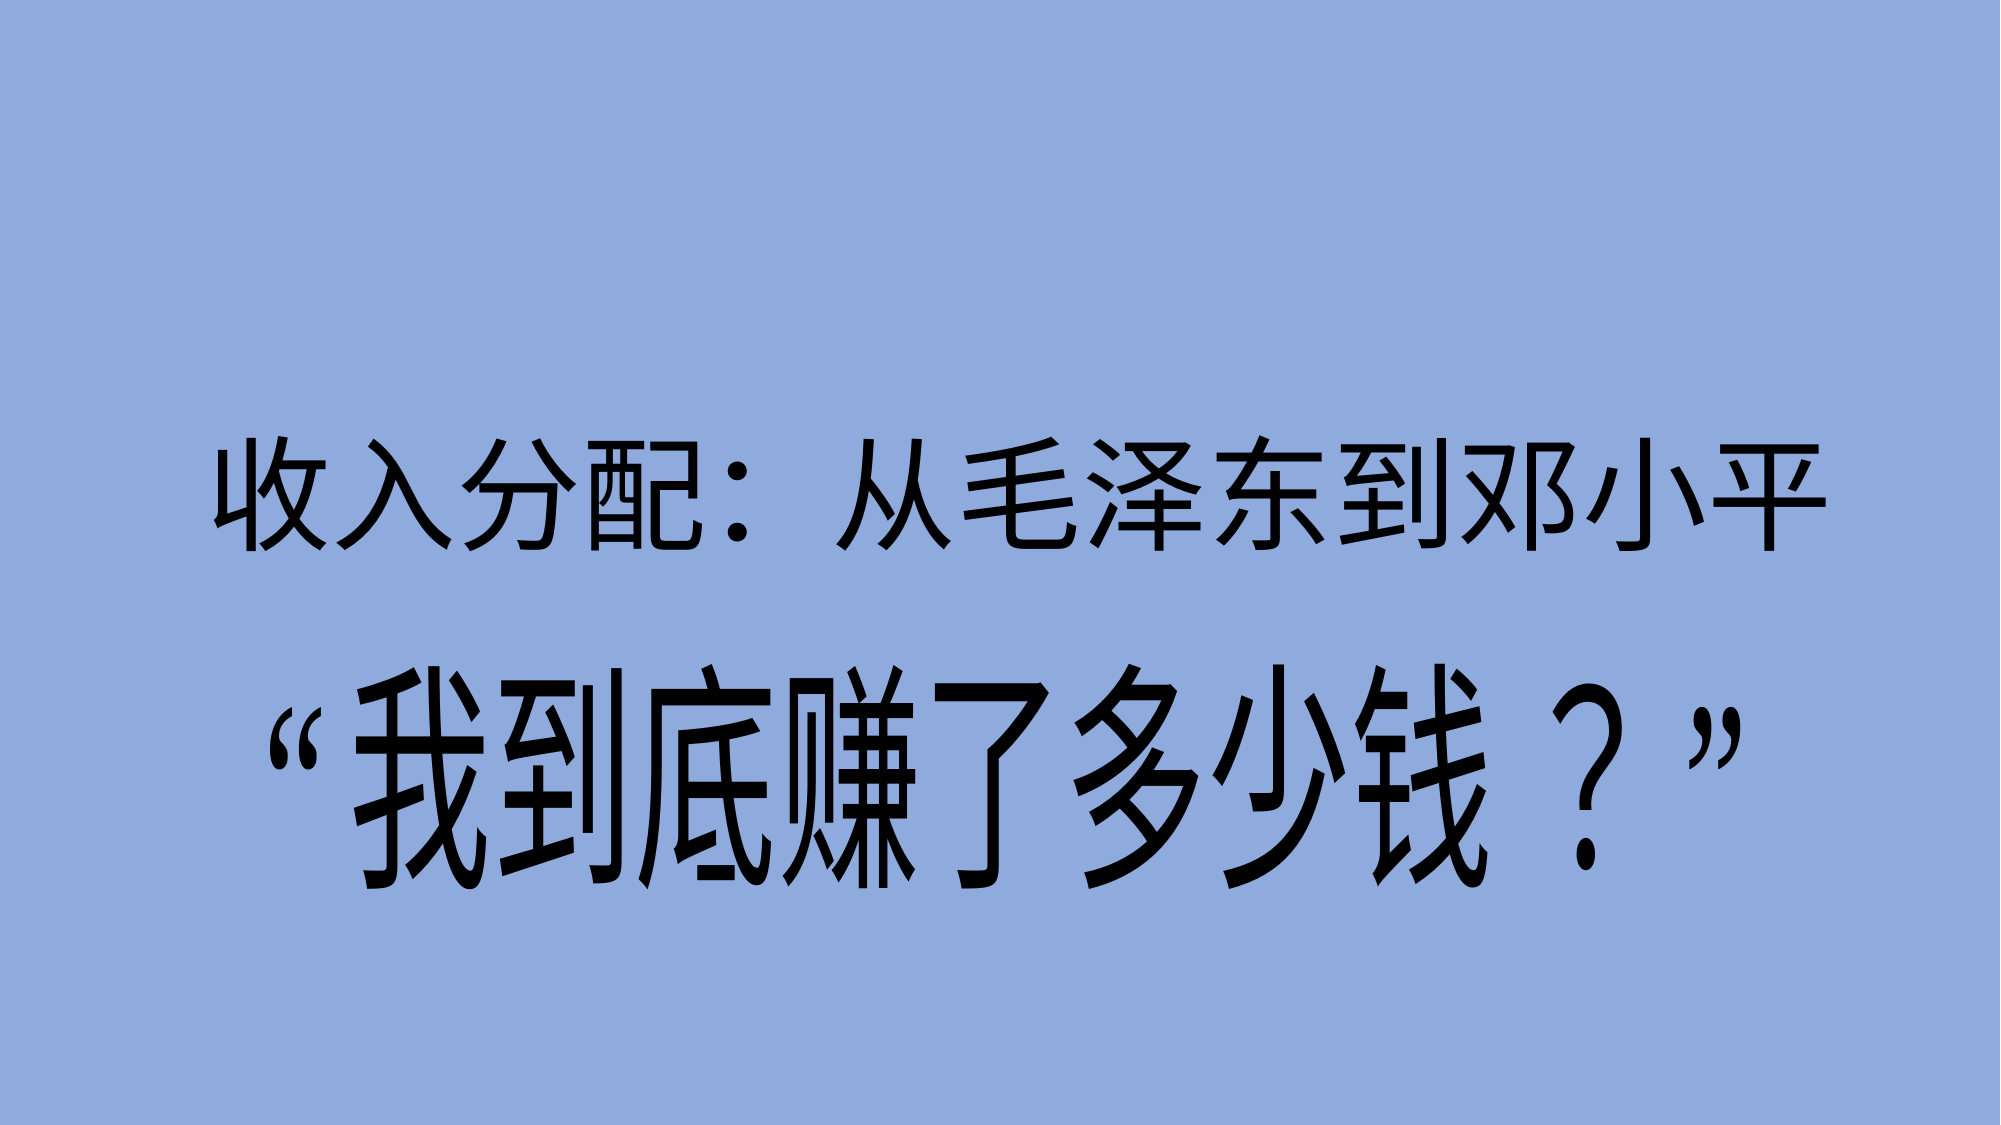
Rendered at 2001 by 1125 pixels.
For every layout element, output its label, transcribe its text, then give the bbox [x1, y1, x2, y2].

title 收入分配：从毛泽东到邓小平 [167, 184, 1872, 576]
